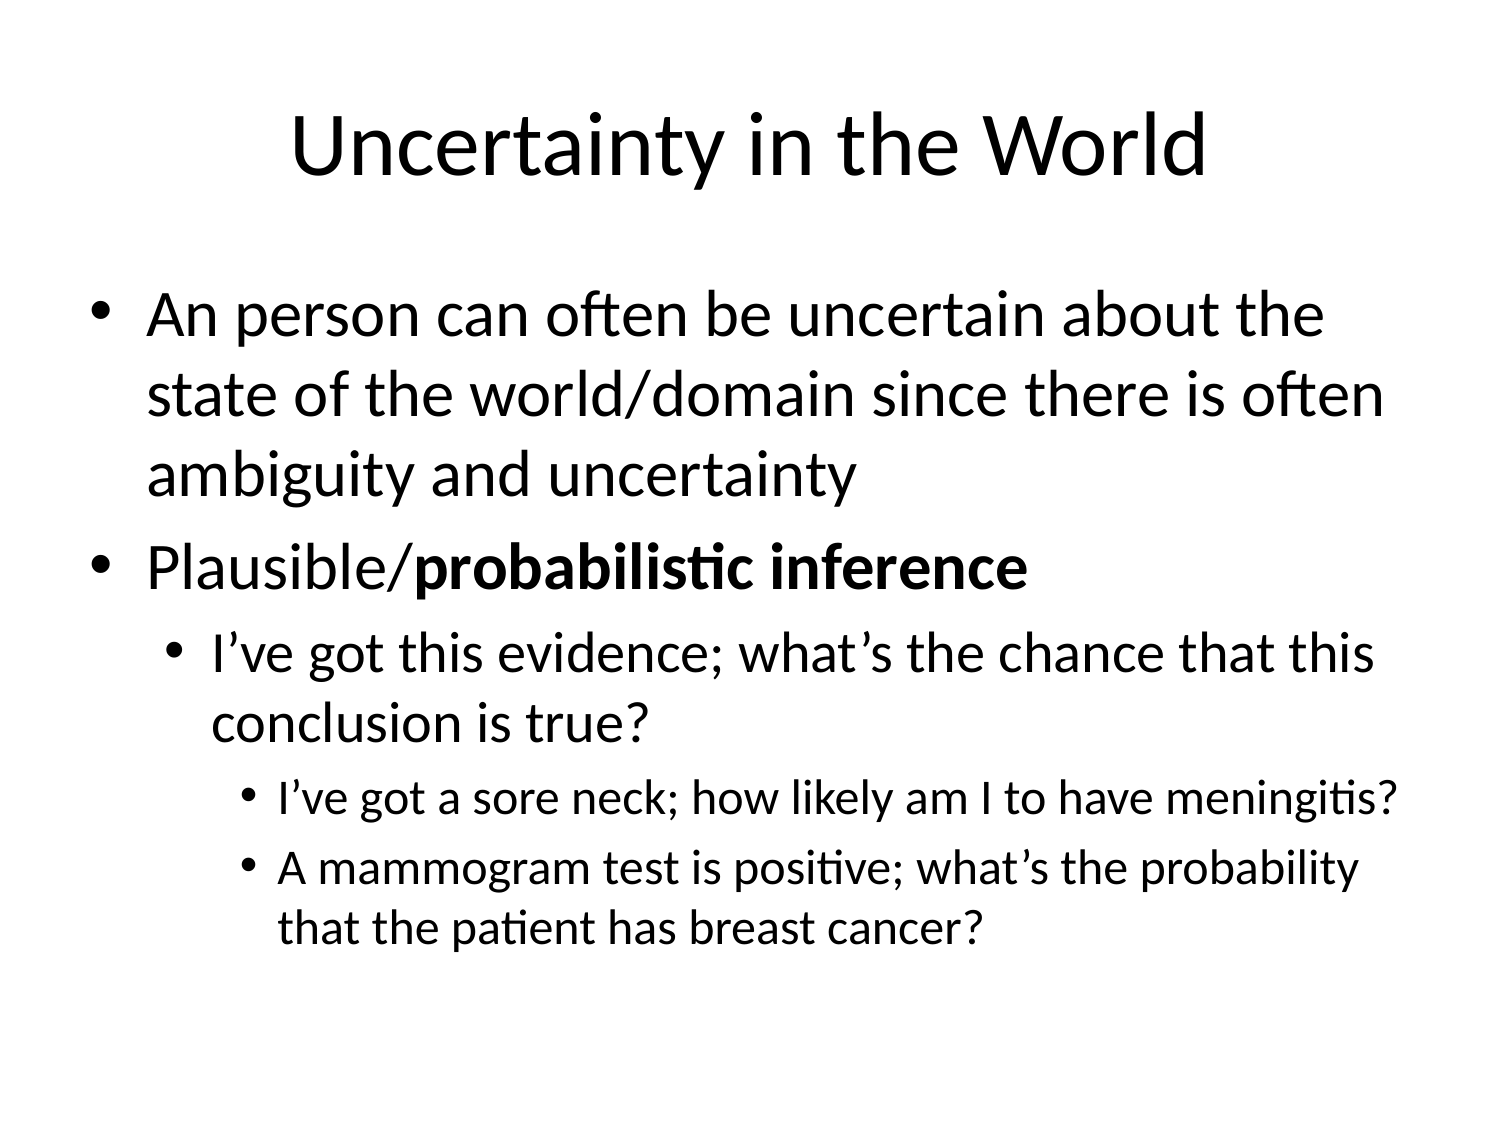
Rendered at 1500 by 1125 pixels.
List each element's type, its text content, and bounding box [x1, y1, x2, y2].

list An person can often be uncertain about the state of the world/domain since there is often ambiguity and uncertainty Plausible/probabilistic inference I’ve got this evidence; what’s the chance that this conclusion is true? I’ve got a sore neck; how likely am I to have meningitis? A mammogram test is positive; what’s the probability that the patient has breast cancer? [75, 262, 1425, 1100]
title Uncertainty in the World [75, 45, 1425, 233]
